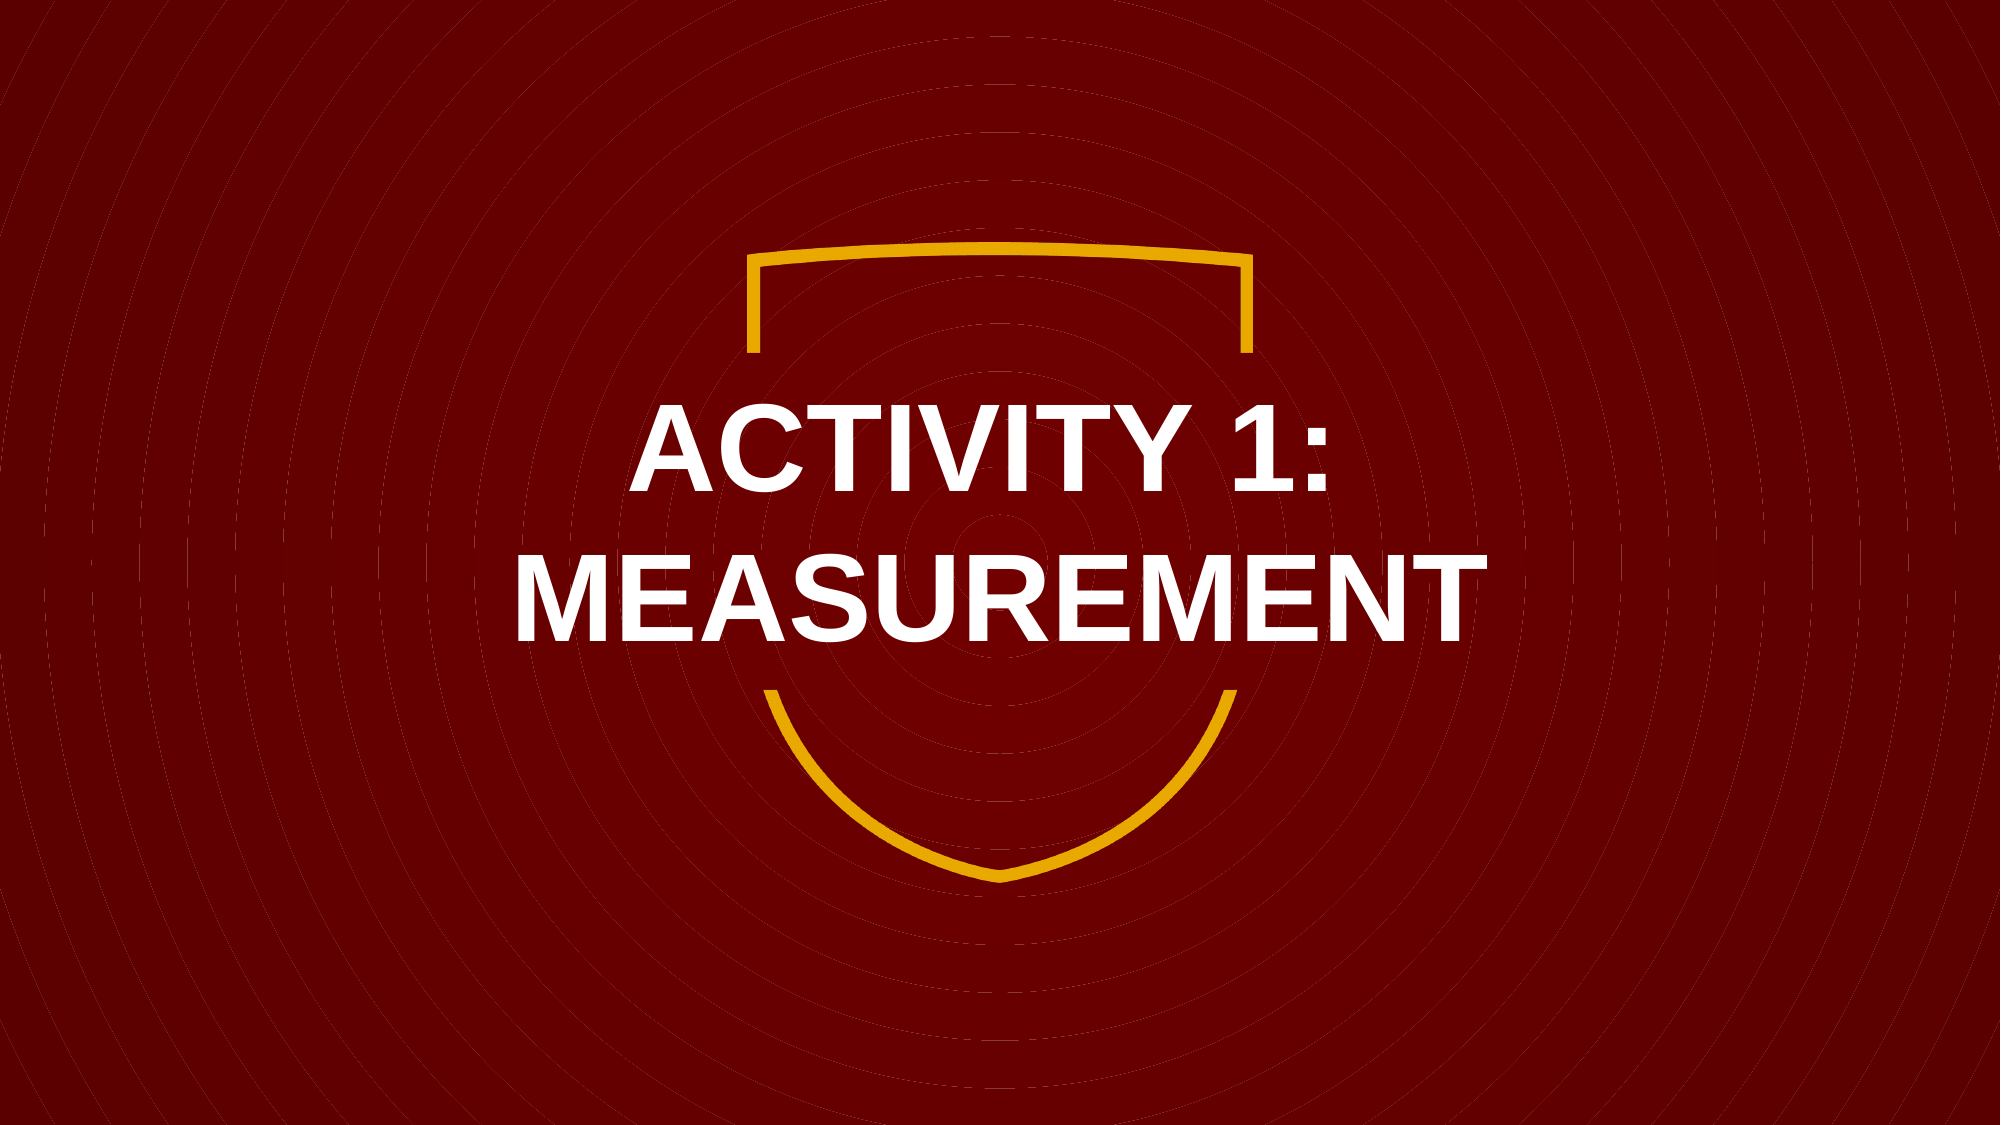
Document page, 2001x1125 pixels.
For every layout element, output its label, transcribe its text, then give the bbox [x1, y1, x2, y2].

picture [747, 242, 1253, 264]
title Activity 1: Measurement [288, 264, 1712, 769]
picture [747, 769, 1253, 883]
